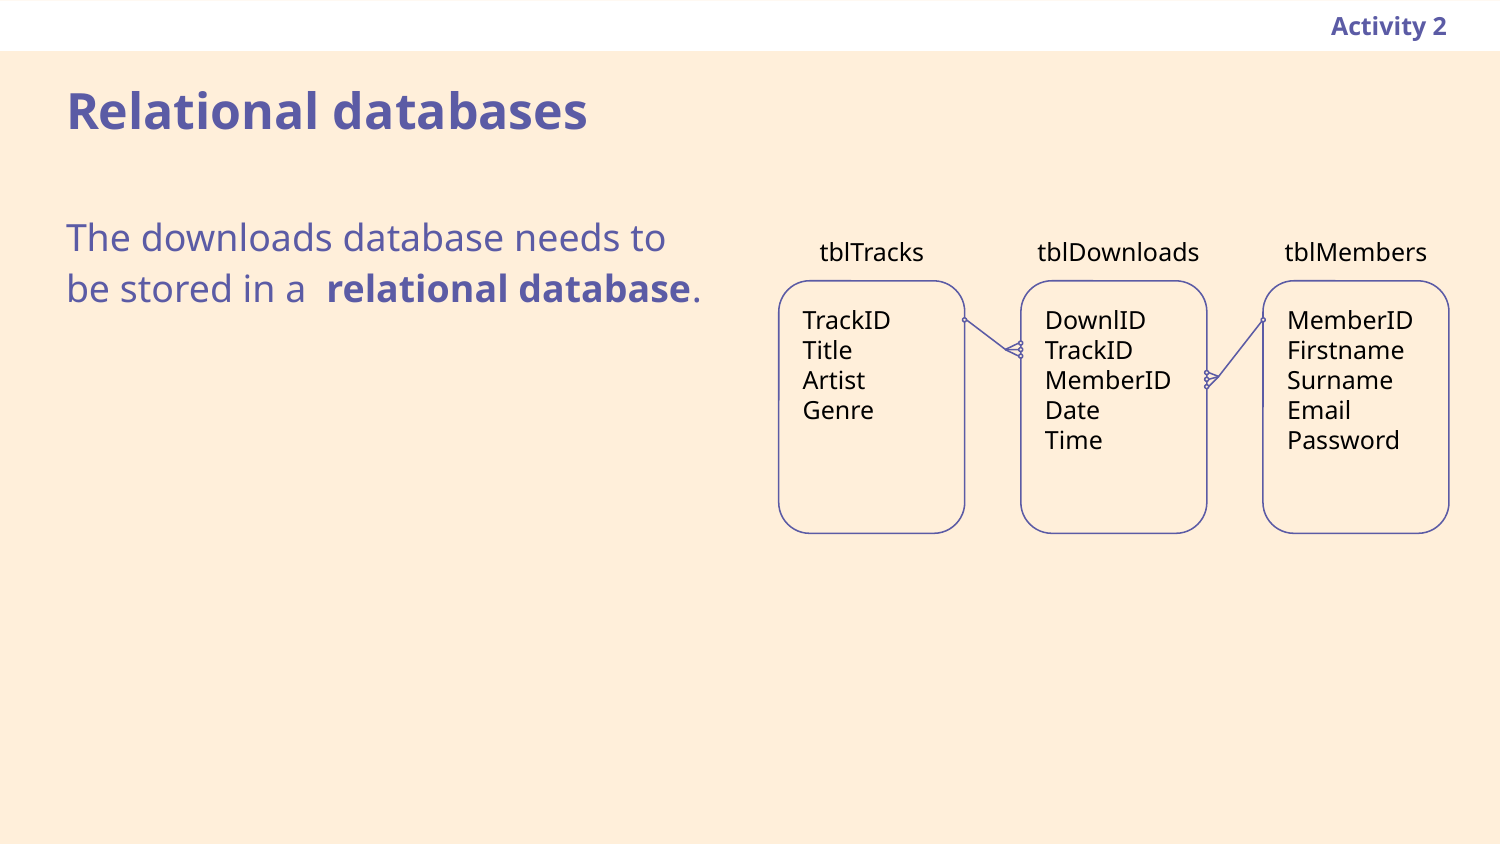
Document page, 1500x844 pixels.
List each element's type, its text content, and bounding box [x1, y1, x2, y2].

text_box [778, 221, 1465, 534]
title Relational databases [51, 52, 1449, 167]
subtitle Activity 2 [862, 0, 1448, 52]
list The downloads database needs to be stored in a relational database. [51, 191, 723, 793]
